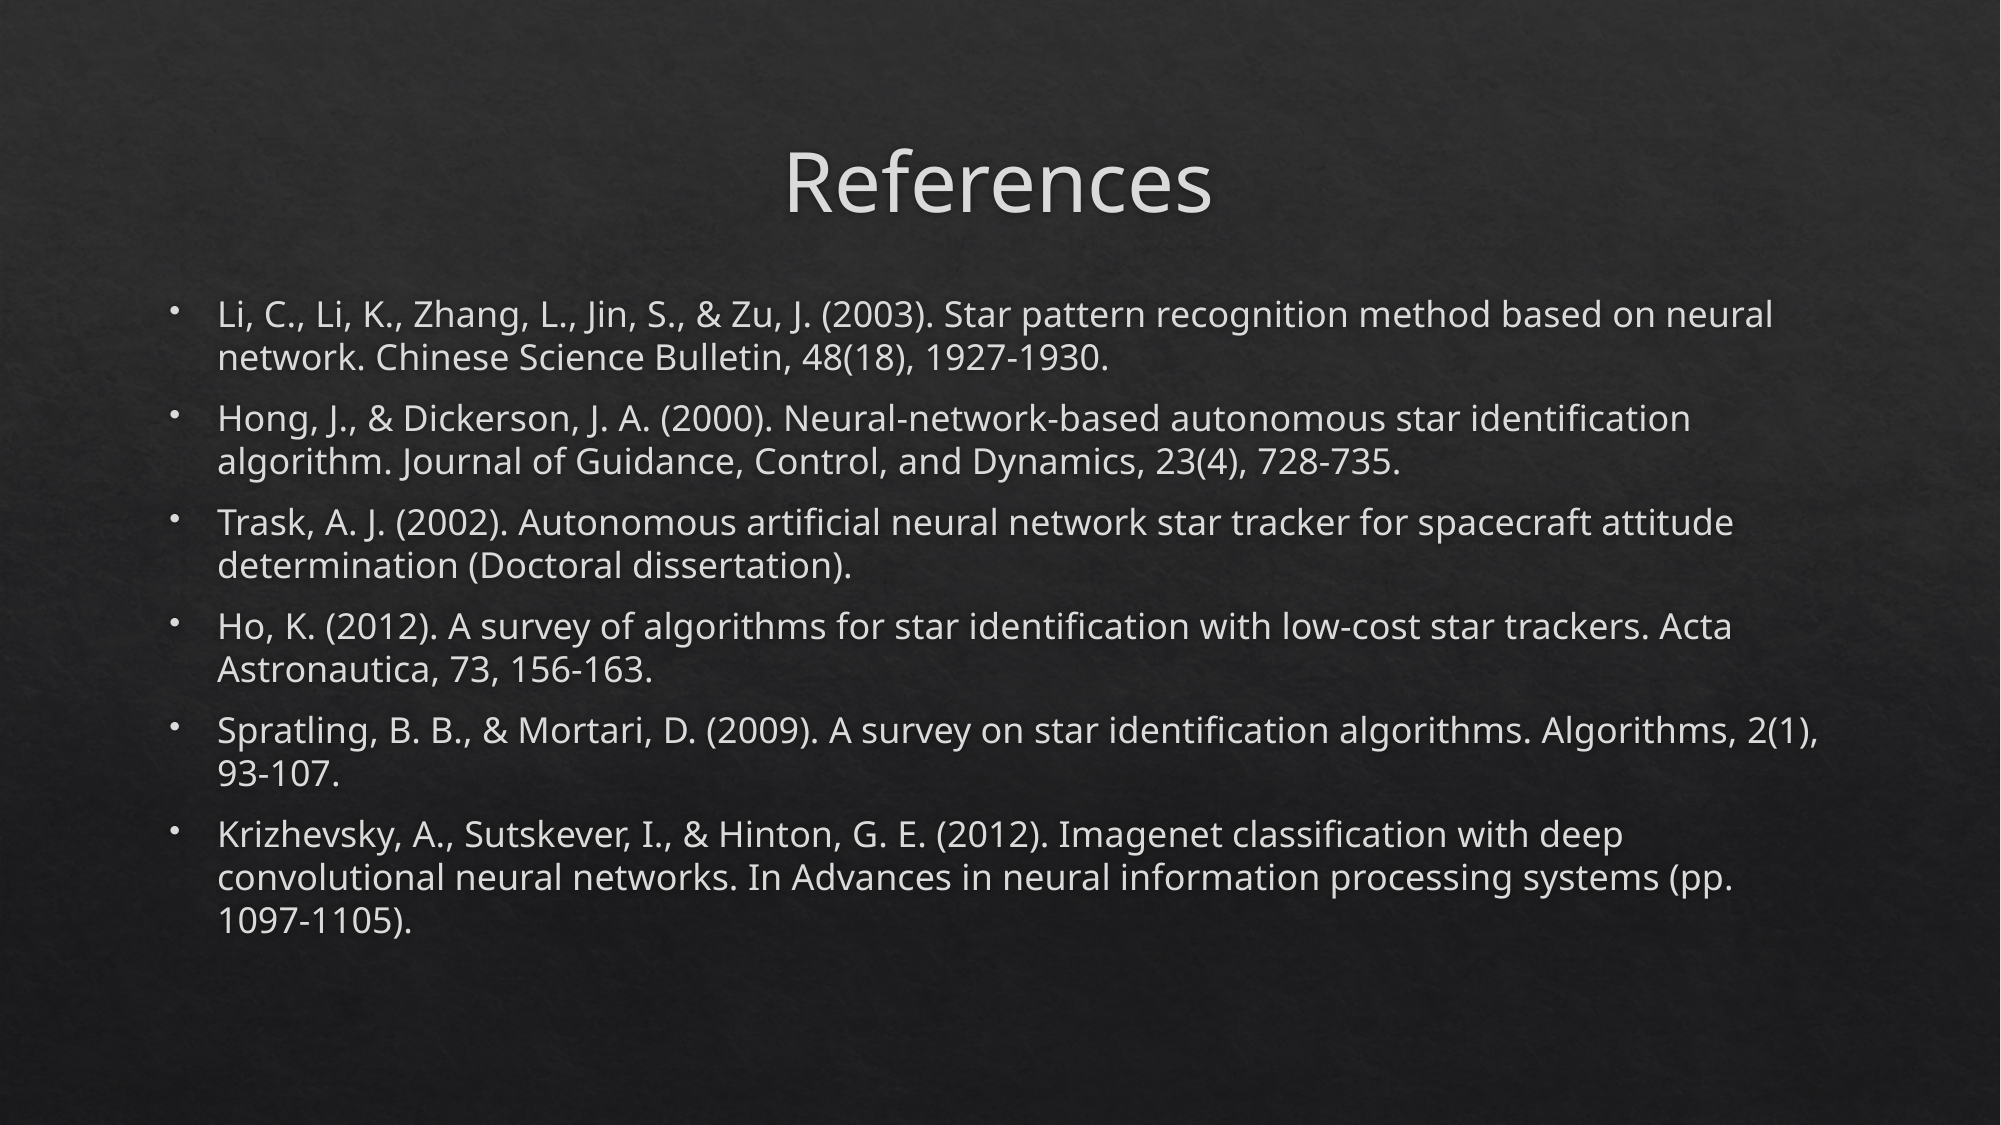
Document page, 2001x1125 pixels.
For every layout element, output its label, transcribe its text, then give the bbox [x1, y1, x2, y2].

title References [149, 99, 1849, 260]
list Li, C., Li, K., Zhang, L., Jin, S., & Zu, J. (2003). Star pattern recognition method based on neural network. Chinese Science Bulletin, 48(18), 1927-1930. Hong, J., & Dickerson, J. A. (2000). Neural-network-based autonomous star identification algorithm. Journal of Guidance, Control, and Dynamics, 23(4), 728-735. Trask, A. J. (2002). Autonomous artificial neural network star tracker for spacecraft attitude determination (Doctoral dissertation). Ho, K. (2012). A survey of algorithms for star identification with low-cost star trackers. Acta Astronautica, 73, 156-163. Spratling, B. B., & Mortari, D. (2009). A survey on star identification algorithms. Algorithms, 2(1), 93-107. Krizhevsky, A., Sutskever, I., & Hinton, G. E. (2012). Imagenet classification with deep convolutional neural networks. In Advances in neural information processing systems (pp. 1097-1105). [149, 284, 1849, 950]
